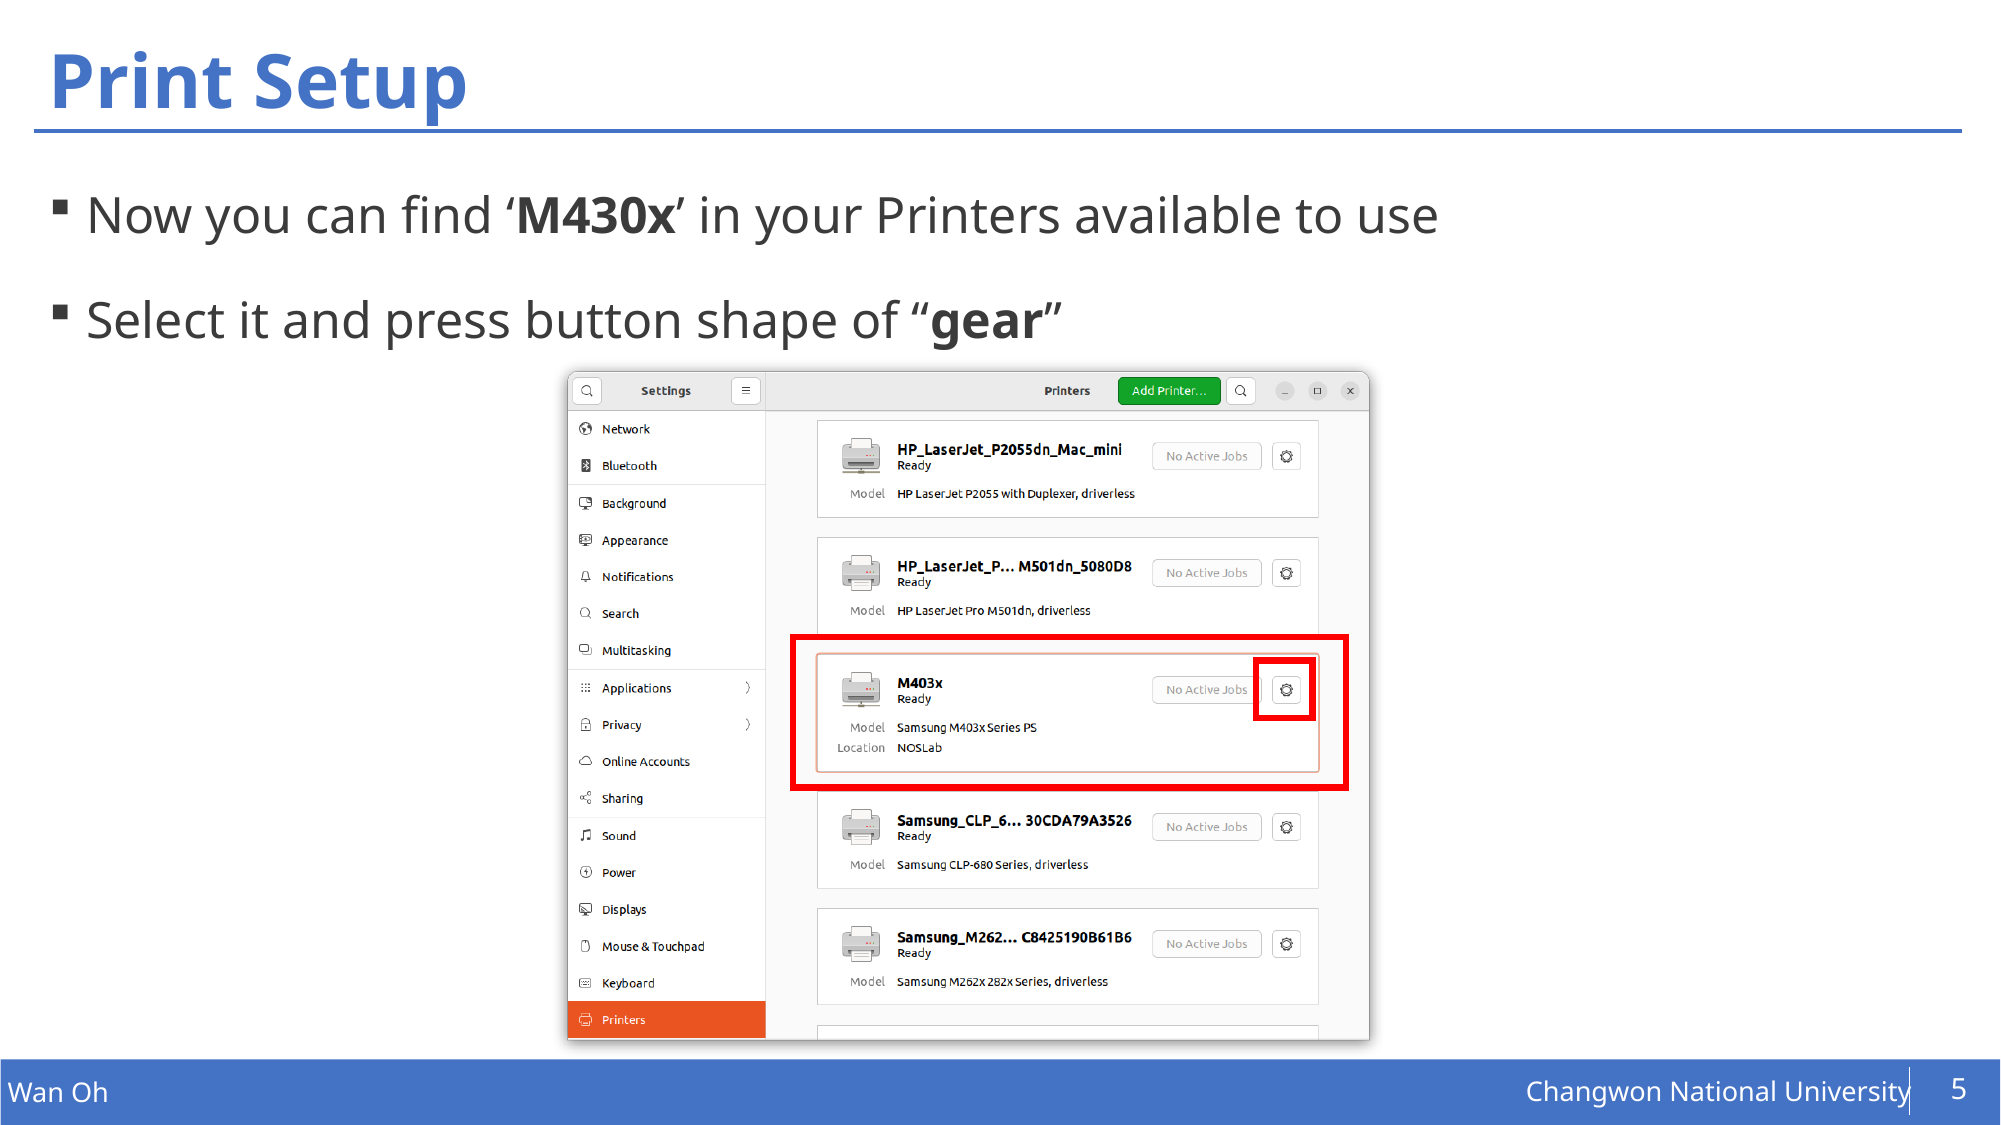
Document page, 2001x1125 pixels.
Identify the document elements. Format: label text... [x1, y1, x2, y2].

title Print Setup [33, 27, 1963, 143]
list Now you can find ‘M430x’ in your Printers available to use Select it and press button shape of “gear” [33, 152, 1963, 997]
slide_number 5 [1922, 1060, 1996, 1121]
picture [546, 353, 1390, 1064]
